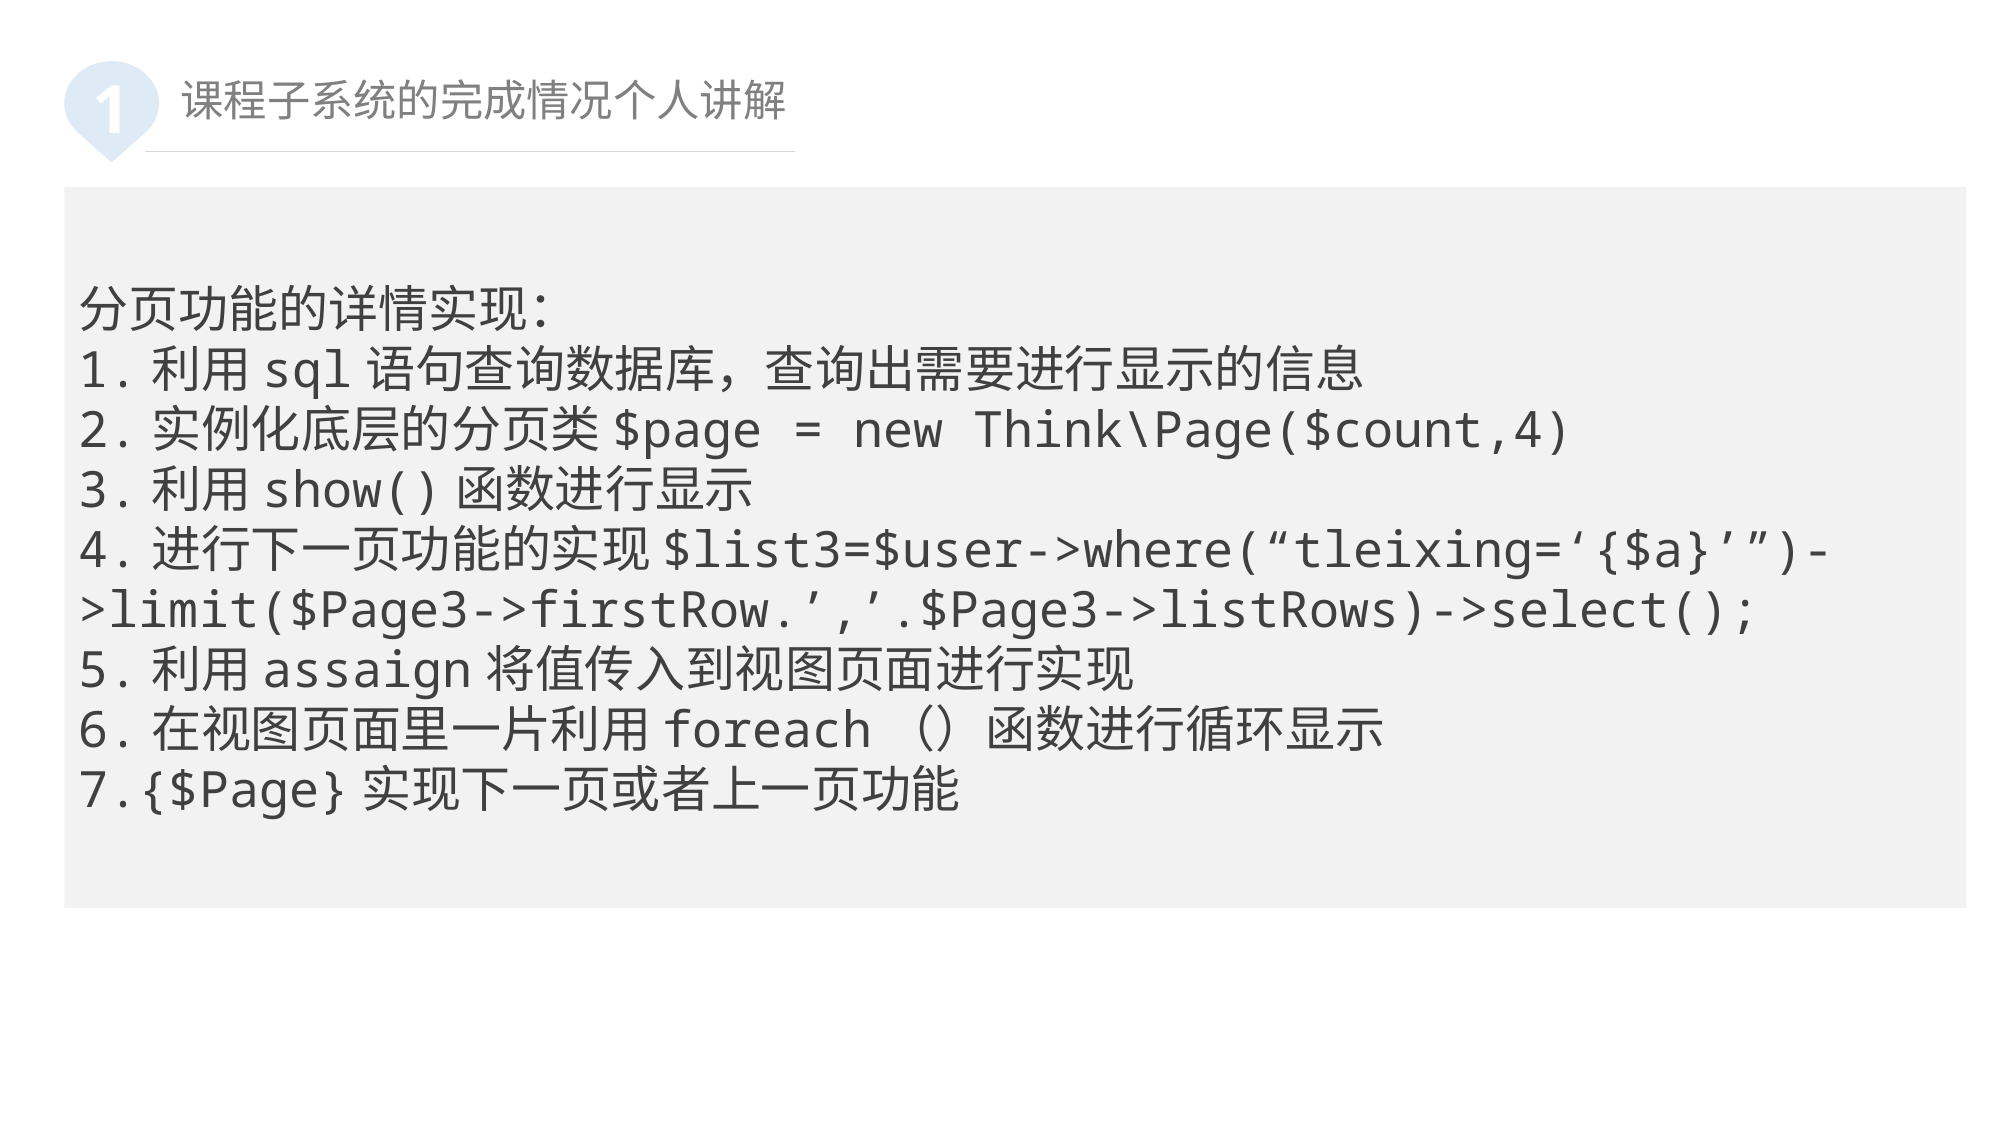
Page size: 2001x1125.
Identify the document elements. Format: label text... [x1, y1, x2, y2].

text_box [64, 36, 796, 163]
text_box 分页功能的详情实现： 1.利用sql语句查询数据库，查询出需要进行显示的信息 2.实例化底层的分页类$page = new Think\Page($count,4) 3.利用show()函数进行显示 4.进行下一页功能的实现$list3=$user->where(“tleixing=‘{$a}’”)->limit($Page3->firstRow.’,’.$Page3->listRows)->select(); 5.利用assaign将值传入到视图页面进行实现 6.在视图页面里一片利用foreach（）函数进行循环显示 7.{$Page}实现下一页或者上一页功能 [63, 186, 1967, 909]
